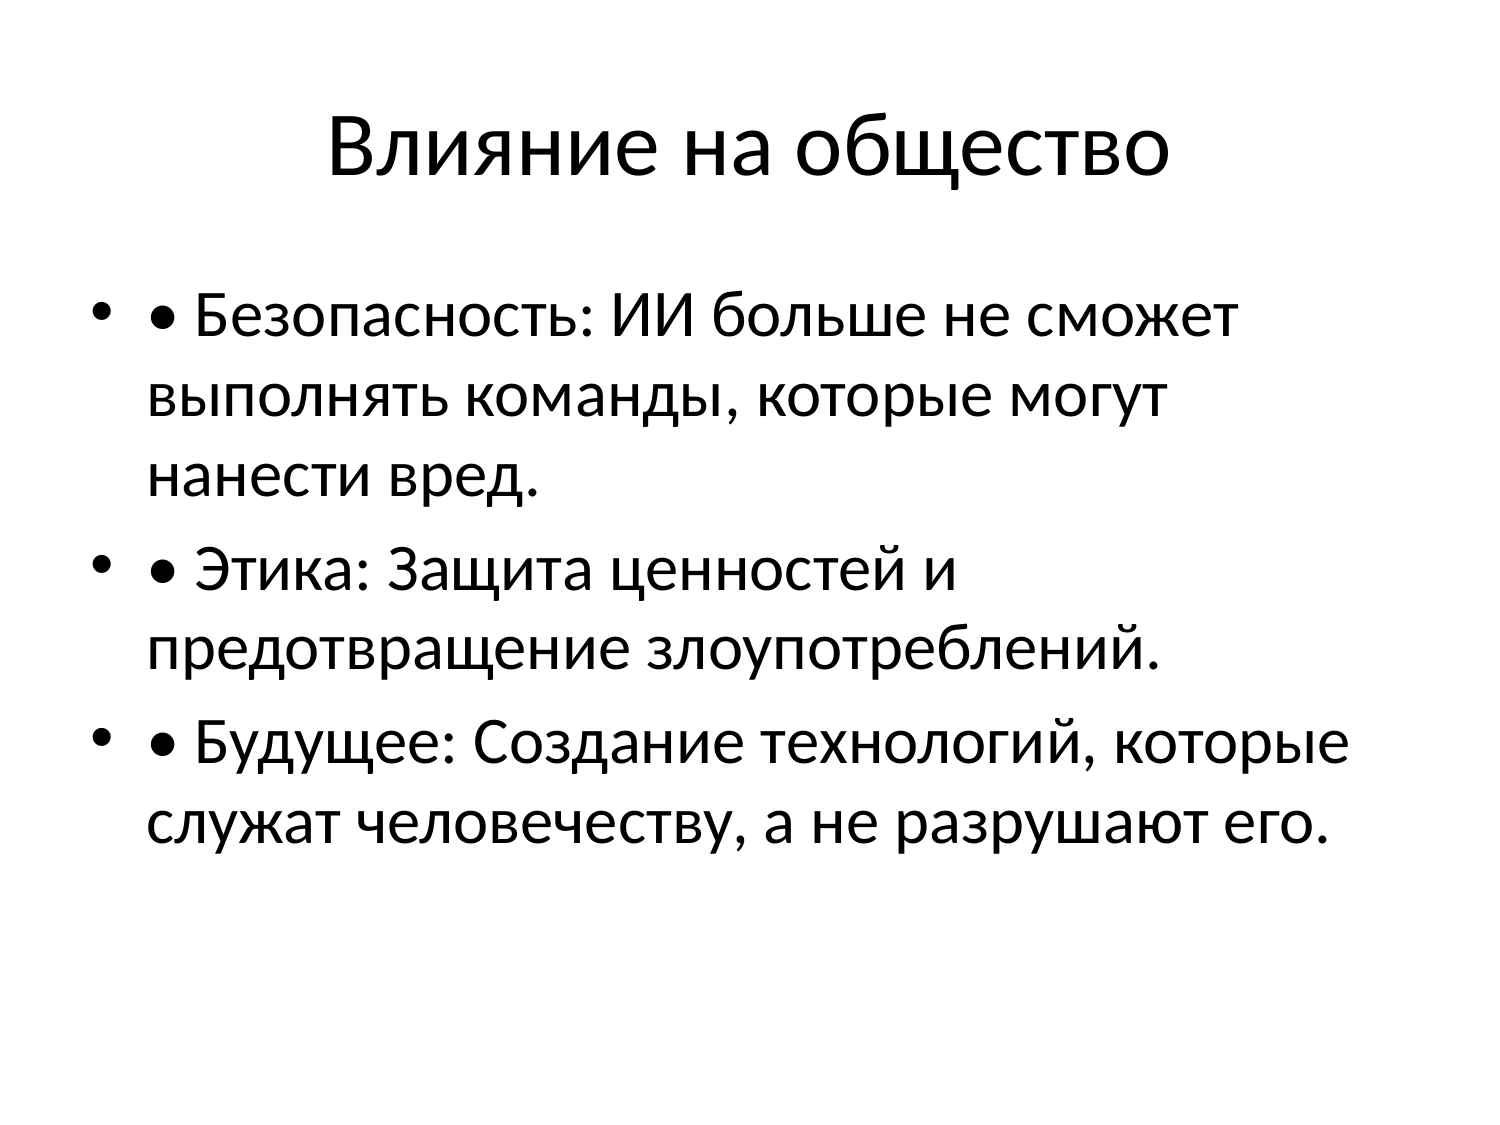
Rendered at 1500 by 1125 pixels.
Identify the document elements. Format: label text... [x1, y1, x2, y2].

title Влияние на общество [75, 45, 1425, 233]
list • Безопасность: ИИ больше не сможет выполнять команды, которые могут нанести вред. • Этика: Защита ценностей и предотвращение злоупотреблений. • Будущее: Создание технологий, которые служат человечеству, а не разрушают его. [75, 262, 1425, 1005]
